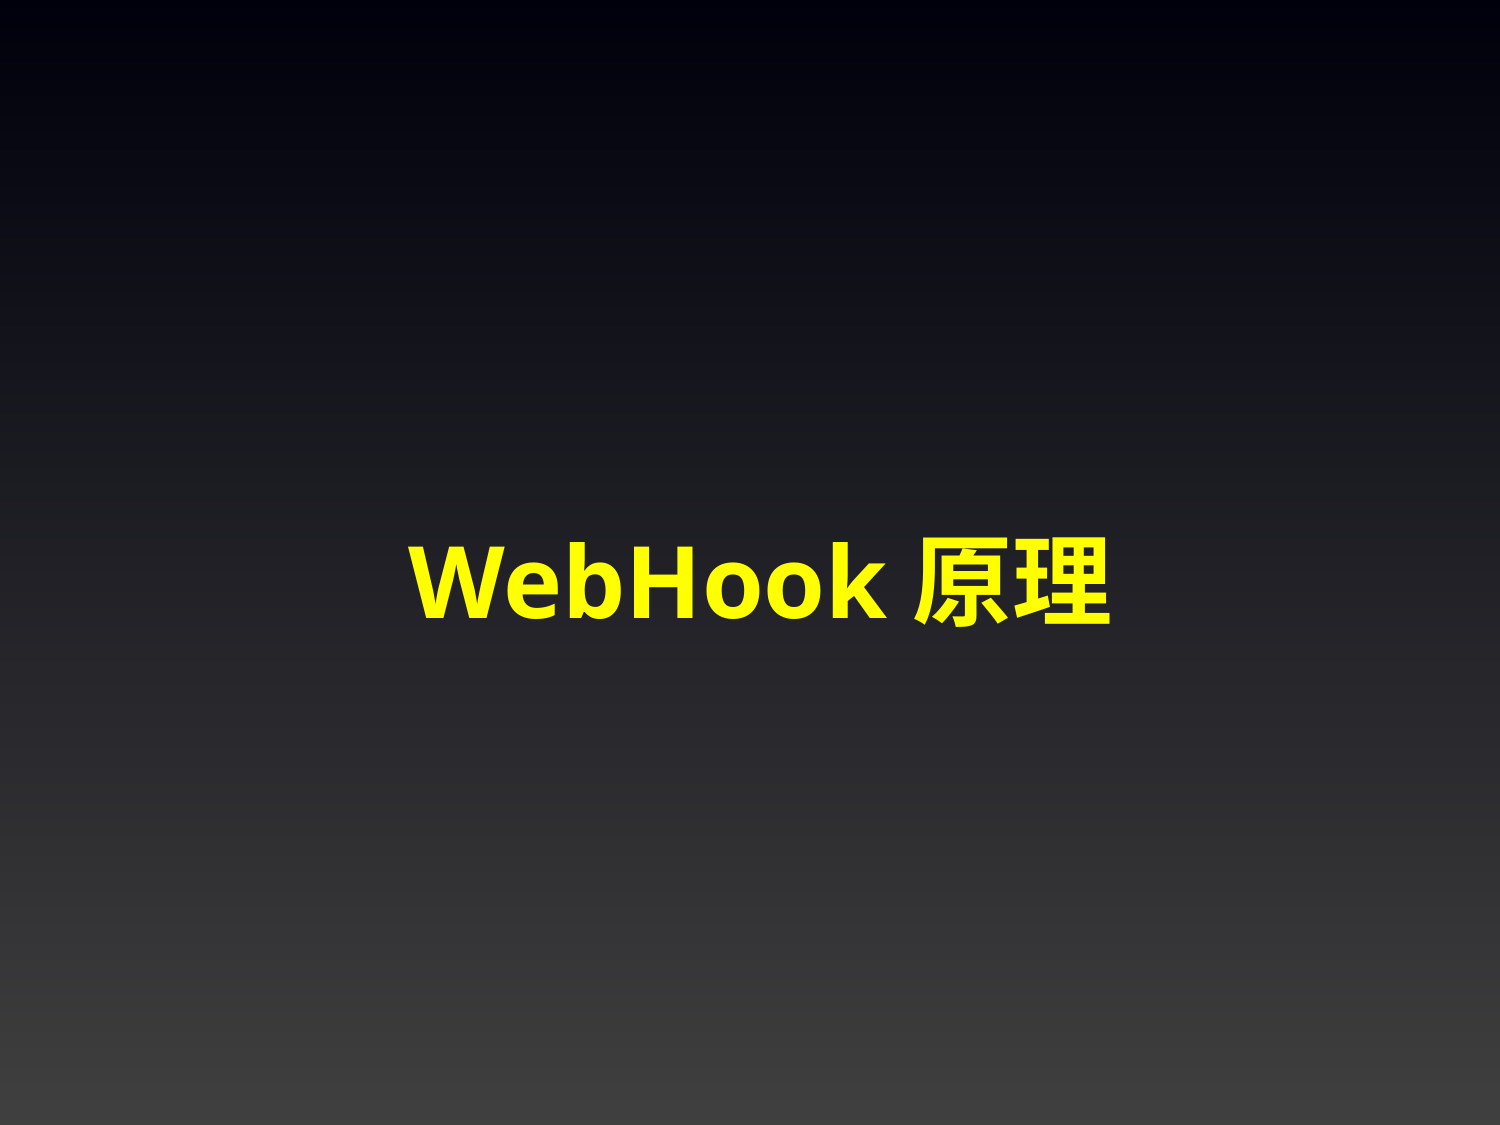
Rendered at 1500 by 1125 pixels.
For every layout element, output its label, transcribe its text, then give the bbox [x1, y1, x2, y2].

text_box WebHook原理 [79, 511, 1441, 647]
